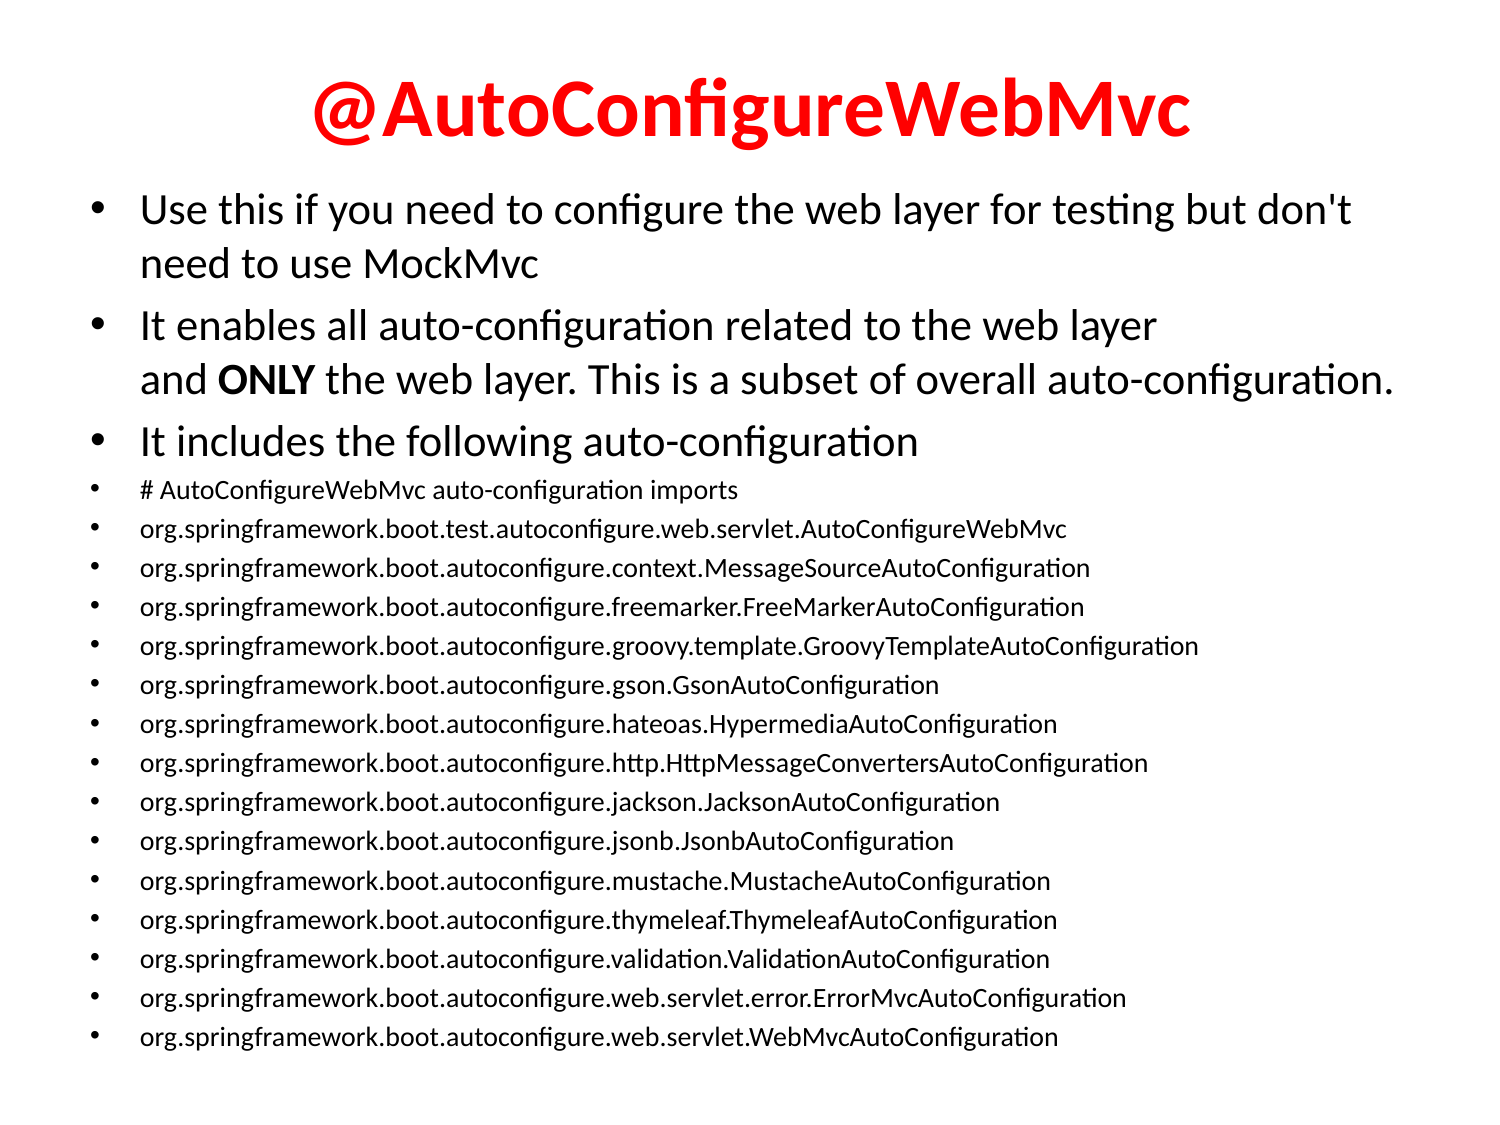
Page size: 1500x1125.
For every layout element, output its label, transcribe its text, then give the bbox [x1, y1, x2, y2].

title @AutoConfigureWebMvc [75, 45, 1425, 161]
list Use this if you need to configure the web layer for testing but don't need to use MockMvc It enables all auto-configuration related to the web layer and ONLY the web layer. This is a subset of overall auto-configuration. It includes the following auto-configuration # AutoConfigureWebMvc auto-configuration imports org.springframework.boot.test.autoconfigure.web.servlet.AutoConfigureWebMvc org.springframework.boot.autoconfigure.context.MessageSourceAutoConfiguration org.springframework.boot.autoconfigure.freemarker.FreeMarkerAutoConfiguration org.springframework.boot.autoconfigure.groovy.template.GroovyTemplateAutoConfiguration org.springframework.boot.autoconfigure.gson.GsonAutoConfiguration org.springframework.boot.autoconfigure.hateoas.HypermediaAutoConfiguration org.springframework.boot.autoconfigure.http.HttpMessageConvertersAutoConfiguration org.springframework.boot.autoconfigure.jackson.JacksonAutoConfiguration org.springframework.boot.autoconfigure.jsonb.JsonbAutoConfiguration org.springframework.boot.autoconfigure.mustache.MustacheAutoConfiguration org.springframework.boot.autoconfigure.thymeleaf.ThymeleafAutoConfiguration org.springframework.boot.autoconfigure.validation.ValidationAutoConfiguration org.springframework.boot.autoconfigure.web.servlet.error.ErrorMvcAutoConfiguration org.springframework.boot.autoconfigure.web.servlet.WebMvcAutoConfiguration [75, 172, 1425, 1083]
